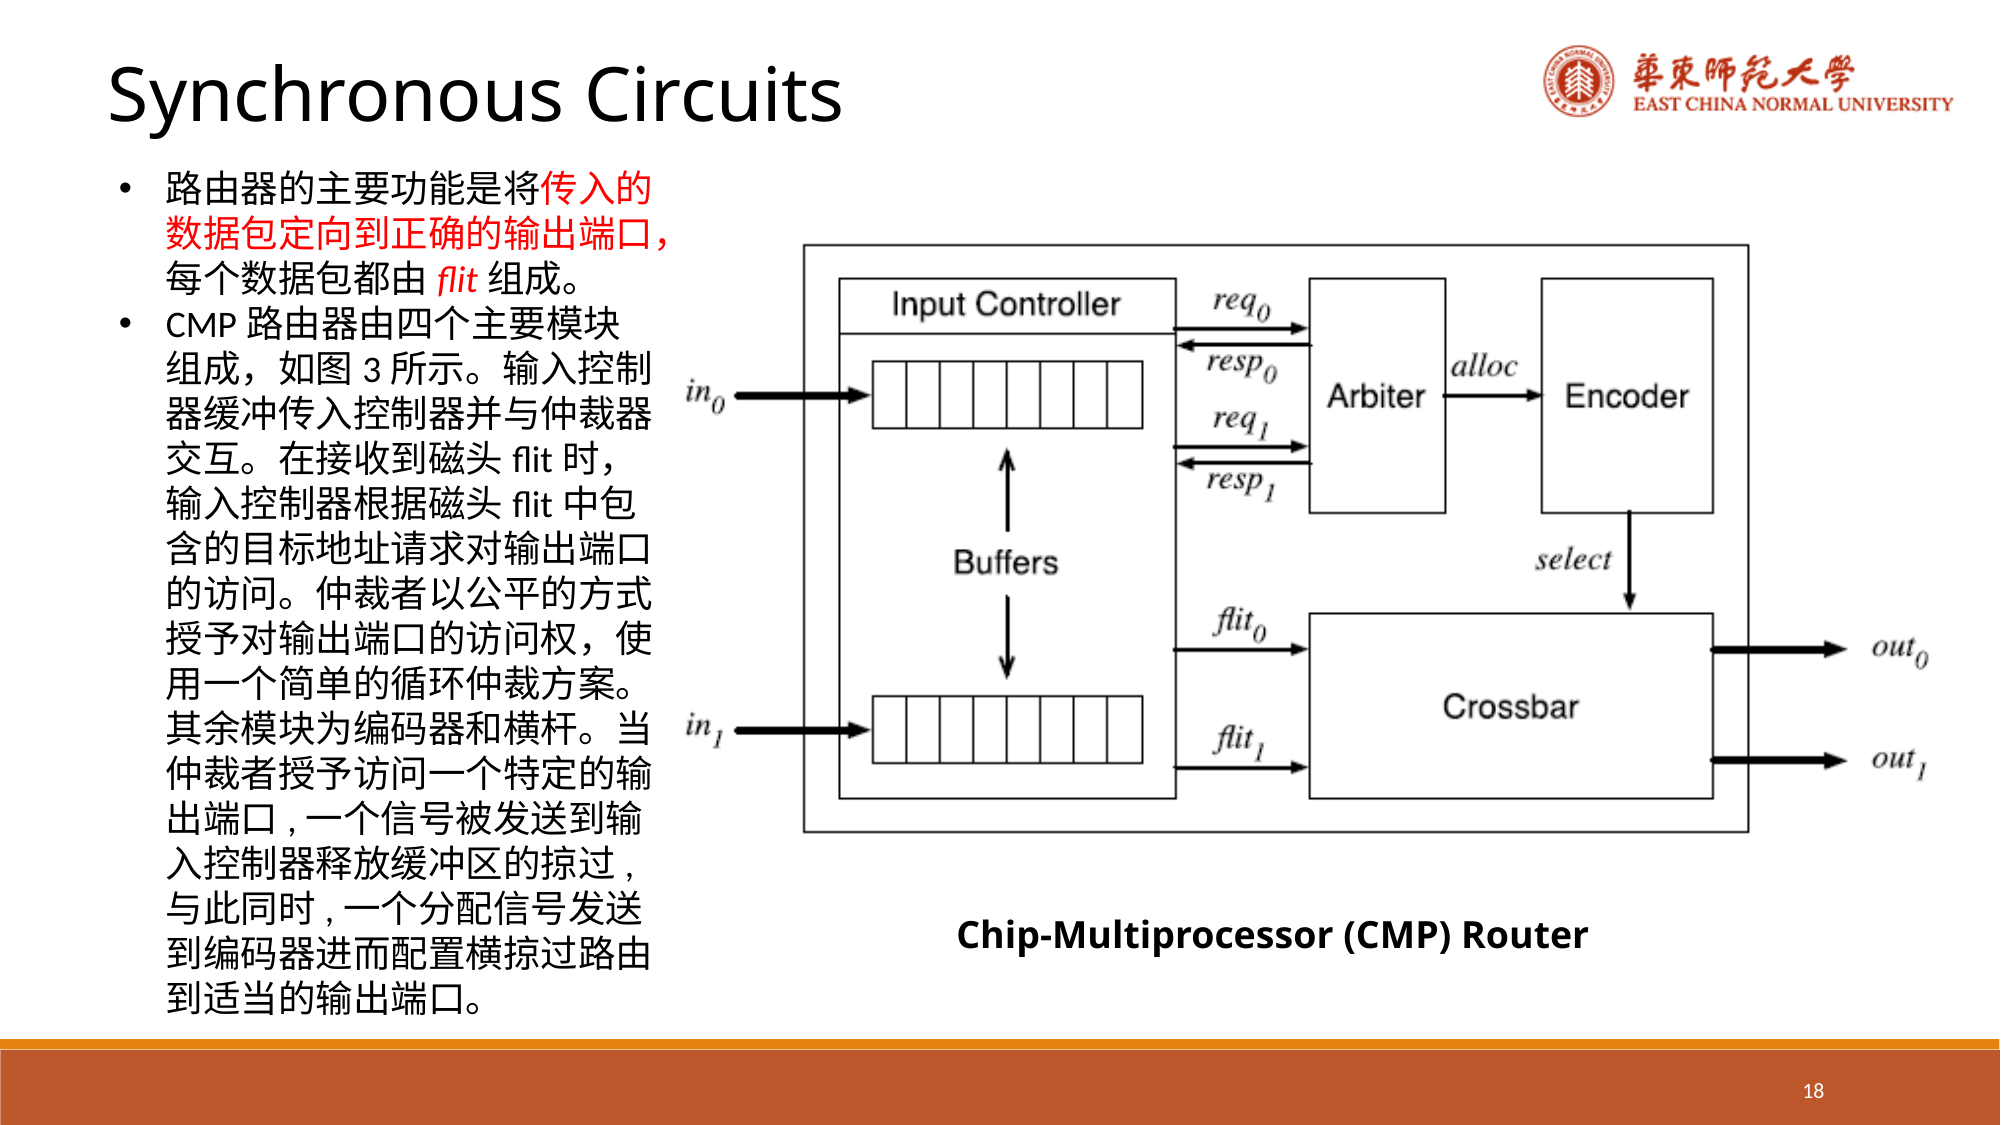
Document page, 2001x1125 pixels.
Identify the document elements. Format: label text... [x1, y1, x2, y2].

text_box 路由器的主要功能是将传入的数据包定向到正确的输出端口，每个数据包都由flit组成。 CMP路由器由四个主要模块组成，如图3所示。输入控制器缓冲传入控制器并与仲裁器交互。在接收到磁头flit时，输入控制器根据磁头flit中包含的目标地址请求对输出端口的访问。仲裁者以公平的方式授予对输出端口的访问权，使用一个简单的循环仲裁方案。其余模块为编码器和横杆。当仲裁者授予访问一个特定的输出端口,一个信号被发送到输入控制器释放缓冲区的掠过,与此同时,一个分配信号发送到编码器进而配置横掠过路由到适当的输出端口。 [104, 157, 672, 1028]
slide_number 18 [1624, 1059, 1840, 1120]
text_box Synchronous Circuits [93, 39, 1362, 145]
text_box Chip-Multiprocessor (CMP) Router [897, 903, 1649, 964]
picture [1539, 41, 1958, 122]
picture [655, 221, 1982, 869]
